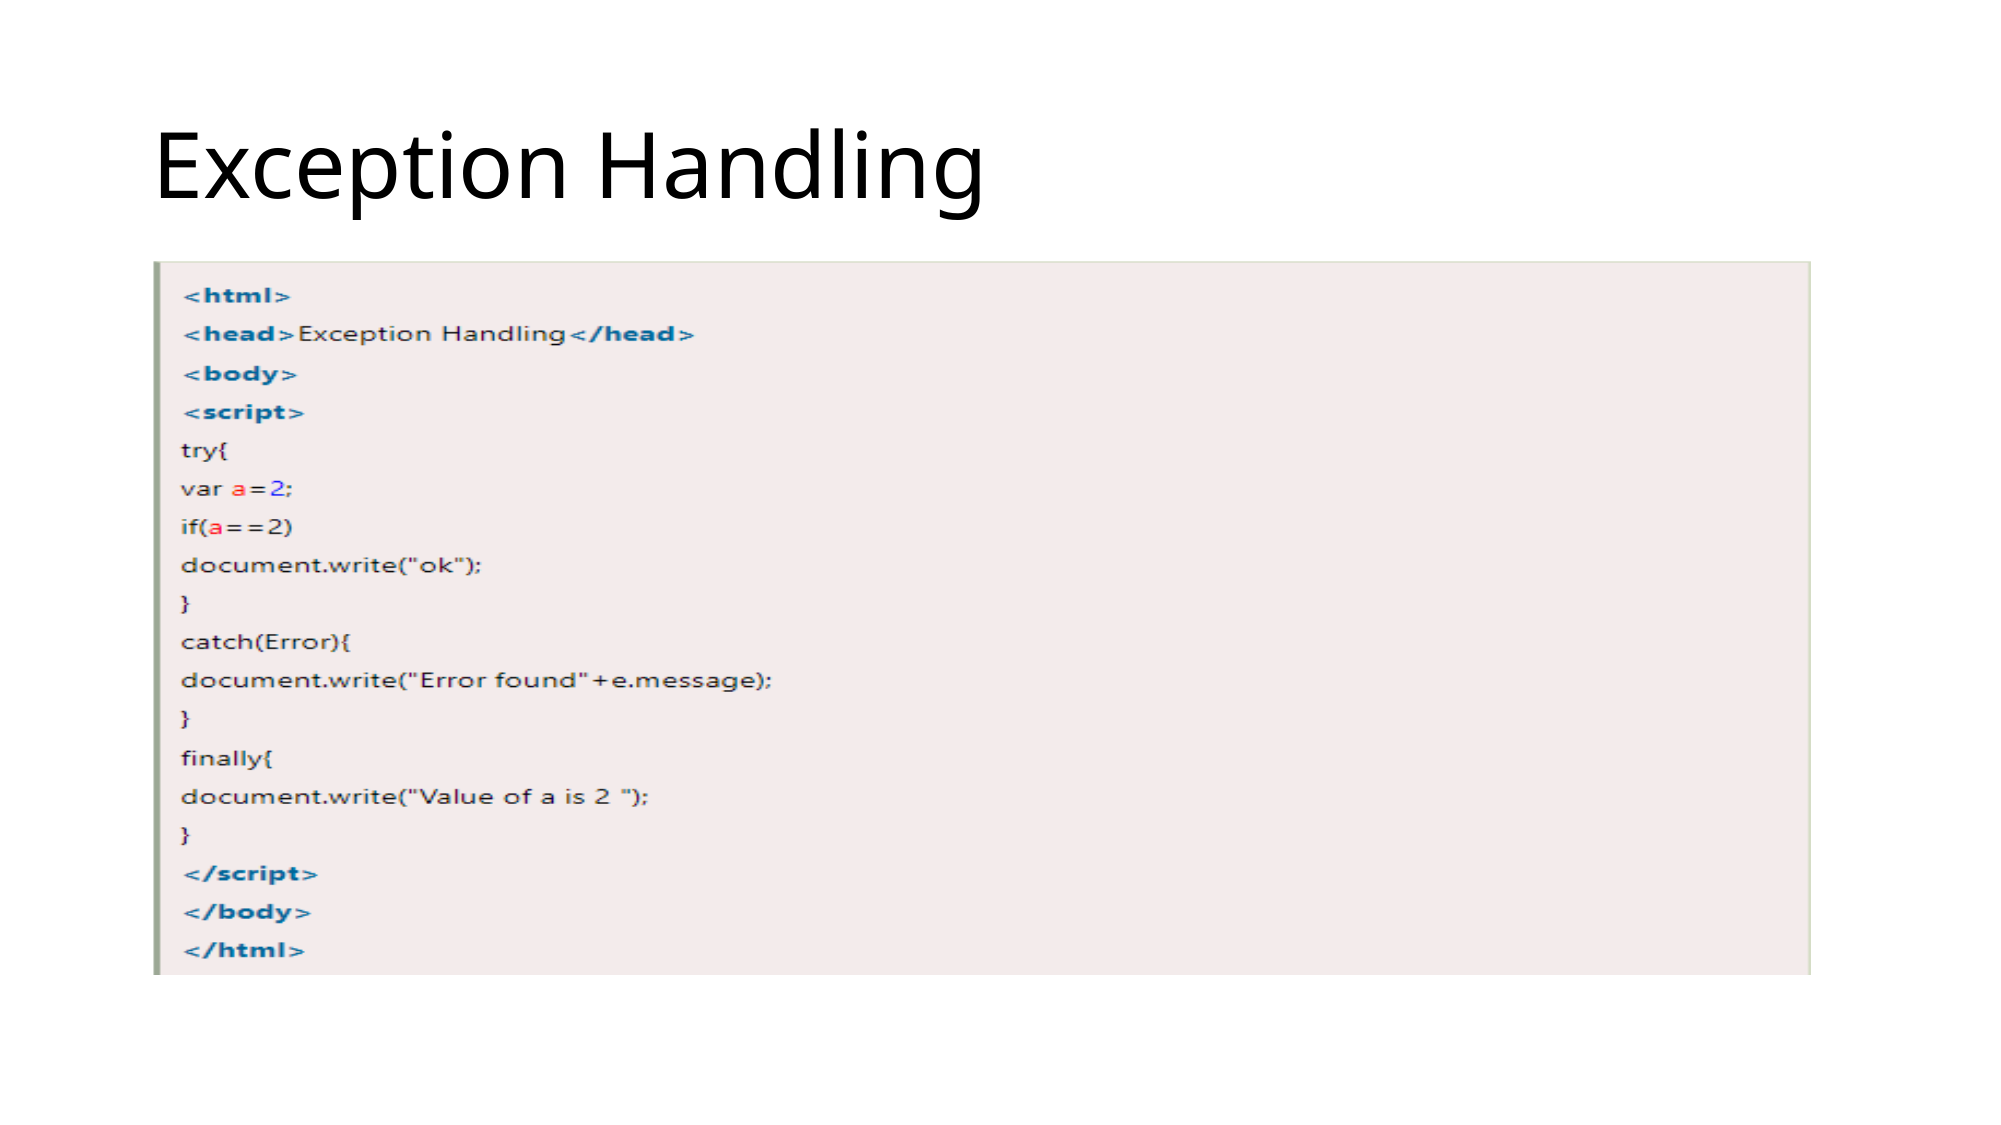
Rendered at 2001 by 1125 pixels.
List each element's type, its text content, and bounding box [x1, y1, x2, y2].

title Exception Handling [137, 59, 1863, 278]
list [152, 260, 1811, 975]
